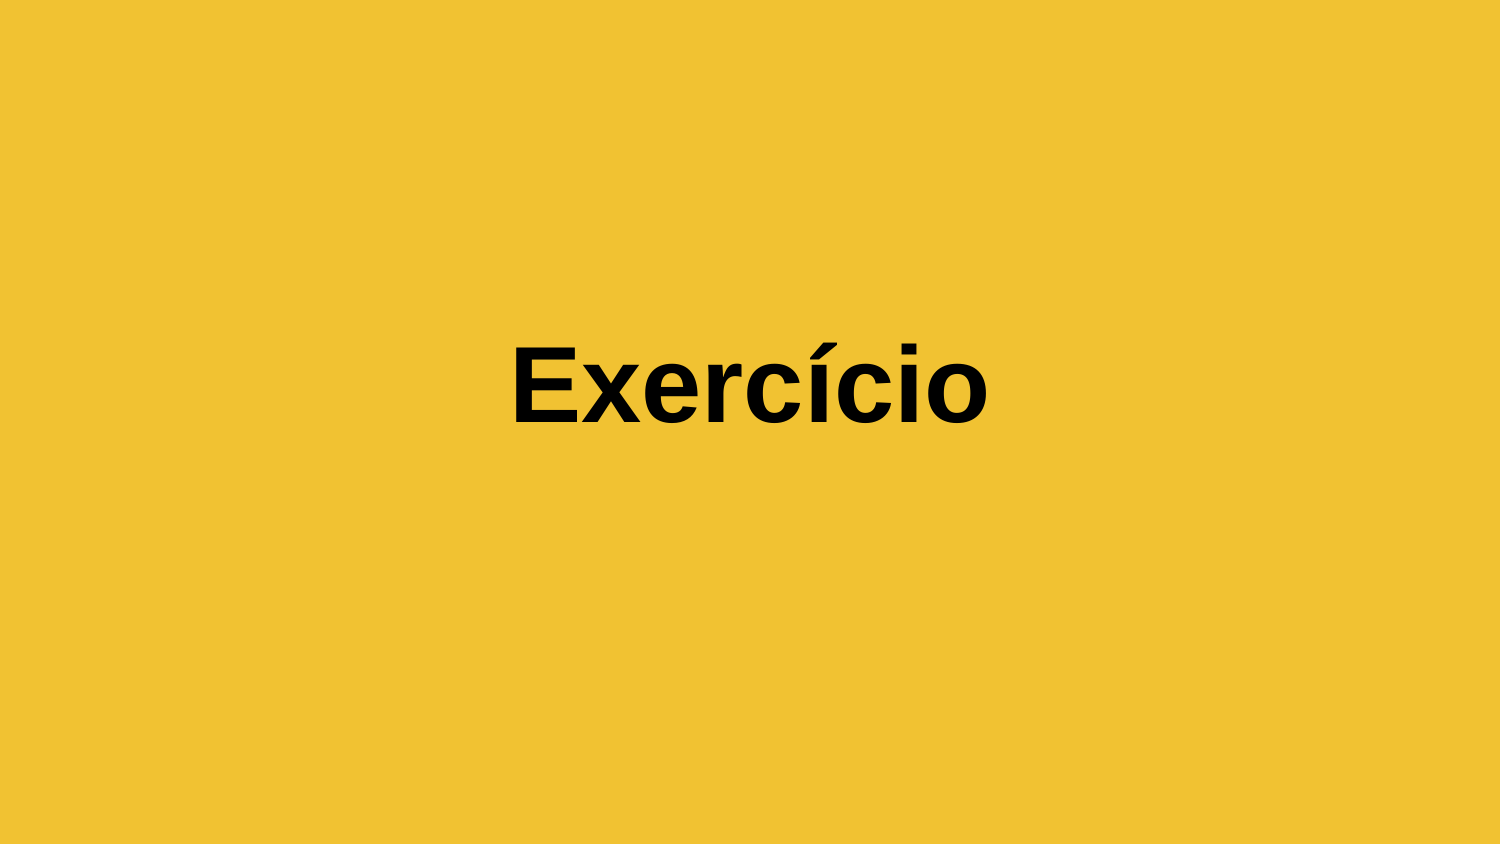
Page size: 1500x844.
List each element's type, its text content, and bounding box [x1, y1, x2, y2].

title Exercício [51, 122, 1449, 459]
